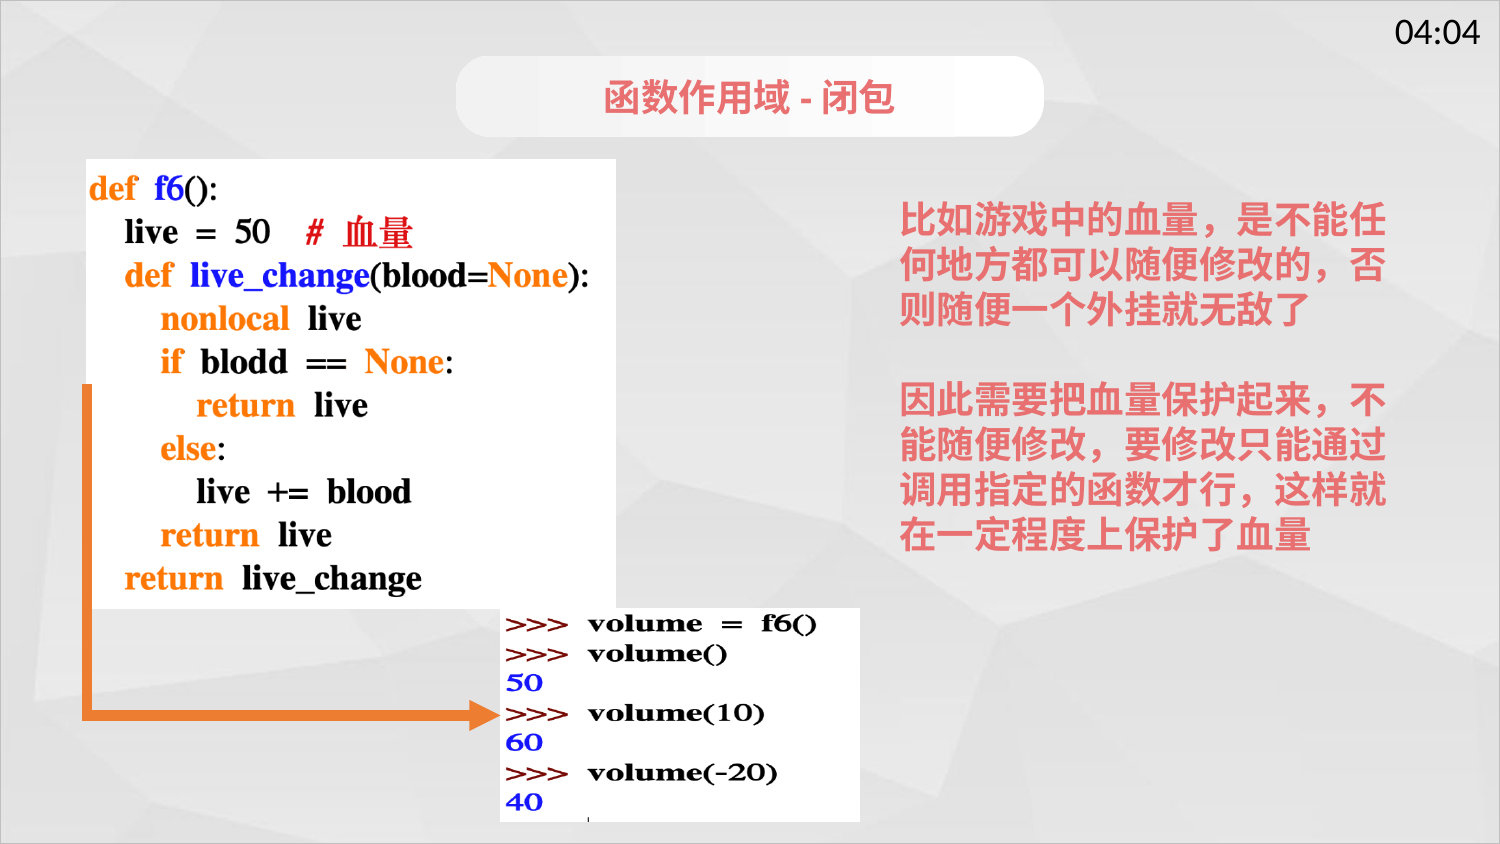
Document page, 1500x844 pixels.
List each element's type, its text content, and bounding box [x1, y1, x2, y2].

picture [86, 159, 860, 823]
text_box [86, 383, 501, 716]
text_box 比如游戏中的血量，是不能任何地方都可以随便修改的，否则随便一个外挂就无敌了 因此需要把血量保护起来，不能随便修改，要修改只能通过调用指定的函数才行，这样就在一定程度上保护了血量 [884, 188, 1435, 563]
text_box 函数作用域-闭包 [454, 54, 1046, 138]
